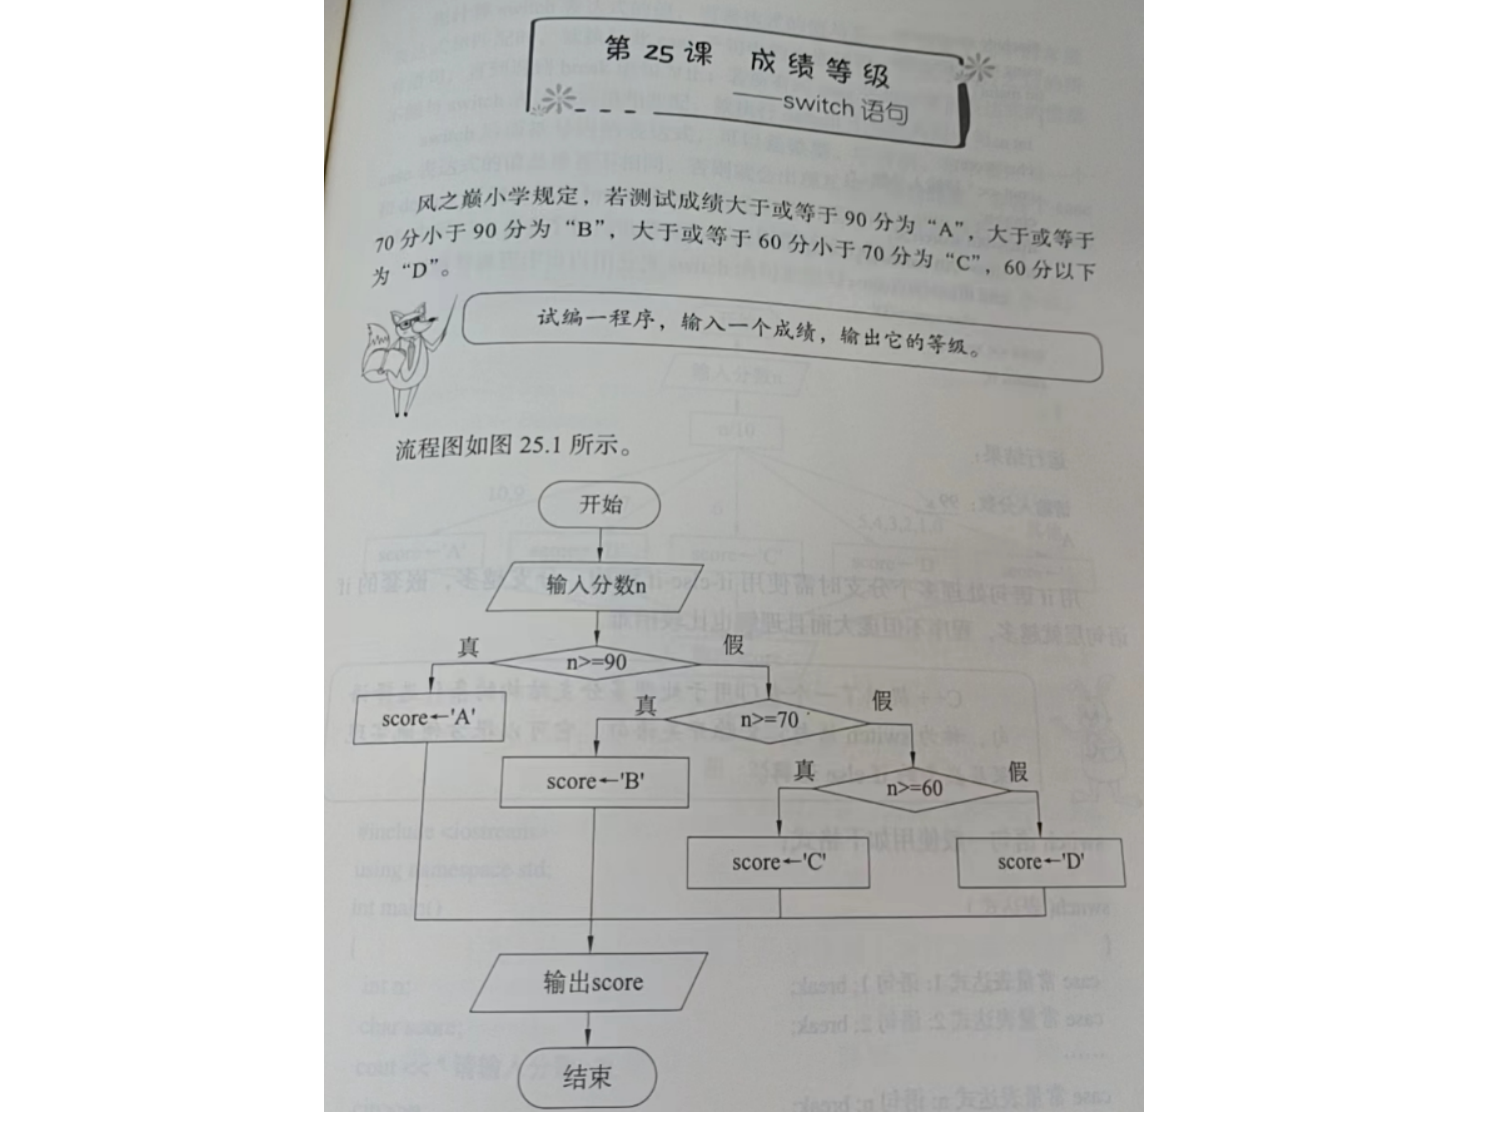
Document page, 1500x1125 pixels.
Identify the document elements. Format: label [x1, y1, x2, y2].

picture [324, 0, 1144, 1112]
